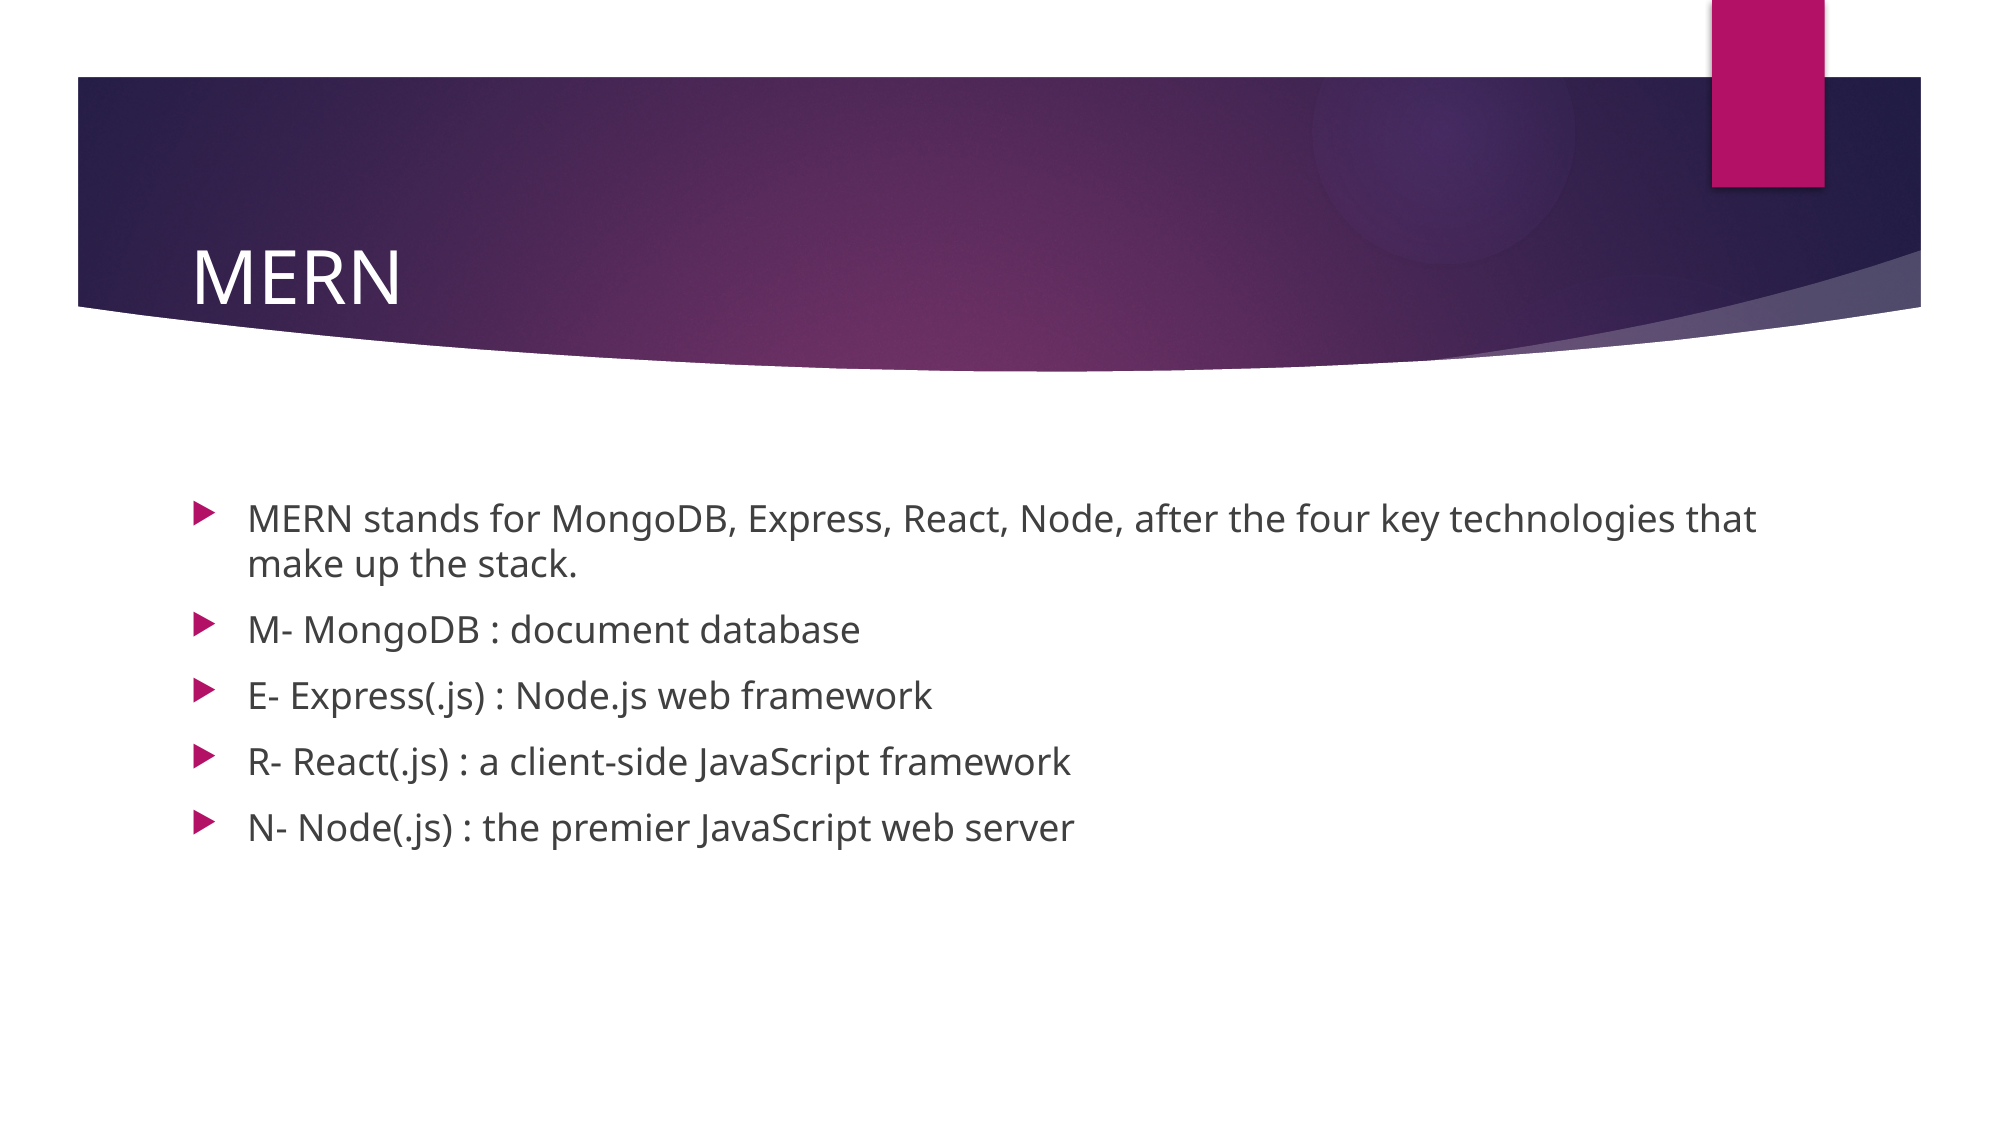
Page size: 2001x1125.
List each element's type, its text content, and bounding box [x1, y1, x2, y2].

title MERN [175, 173, 1823, 376]
list MERN stands for MongoDB, Express, React, Node, after the four key technologies that make up the stack. M- MongoDB : document database E- Express(.js) : Node.js web framework R- React(.js) : a client-side JavaScript framework N- Node(.js) : the premier JavaScript web server [175, 487, 1823, 964]
